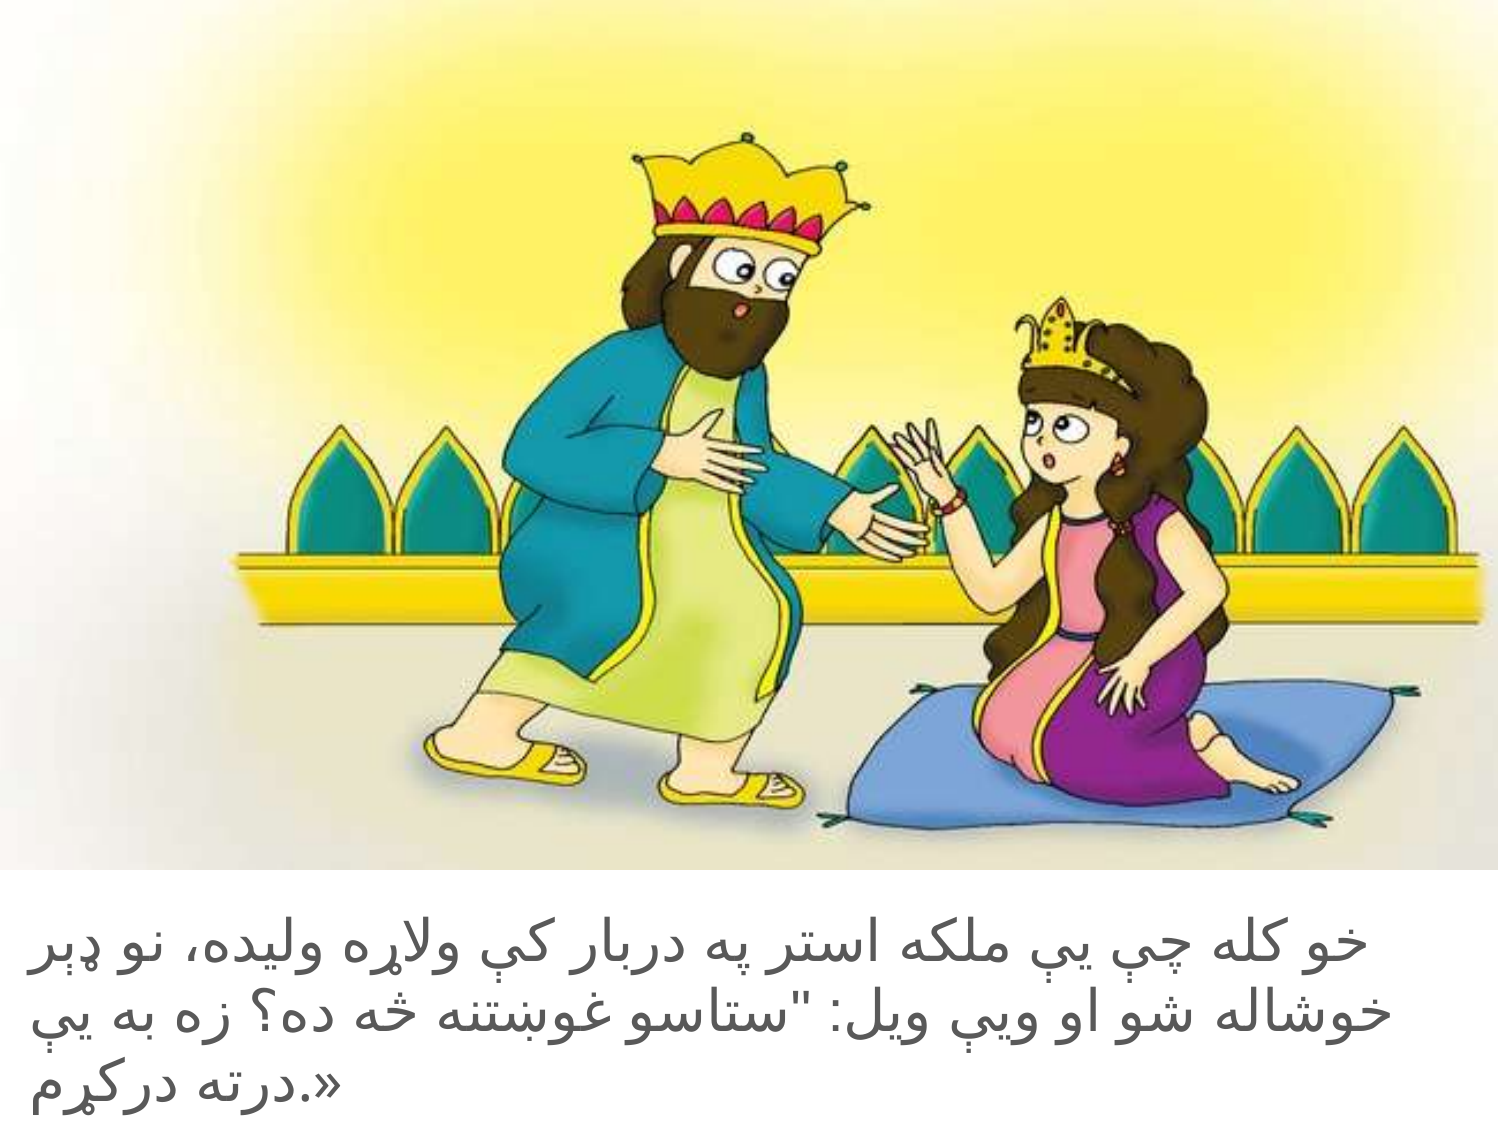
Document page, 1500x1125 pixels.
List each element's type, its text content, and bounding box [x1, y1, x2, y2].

text_box خو کله چې يې ملکه استر په دربار کې ولاړه وليده، نو ډېر خوشاله شو او ويې ويل: "ستاسو غوښتنه څه ده؟ زه به یې درته درکړم.» [14, 896, 1500, 1121]
picture [0, 0, 1498, 870]
